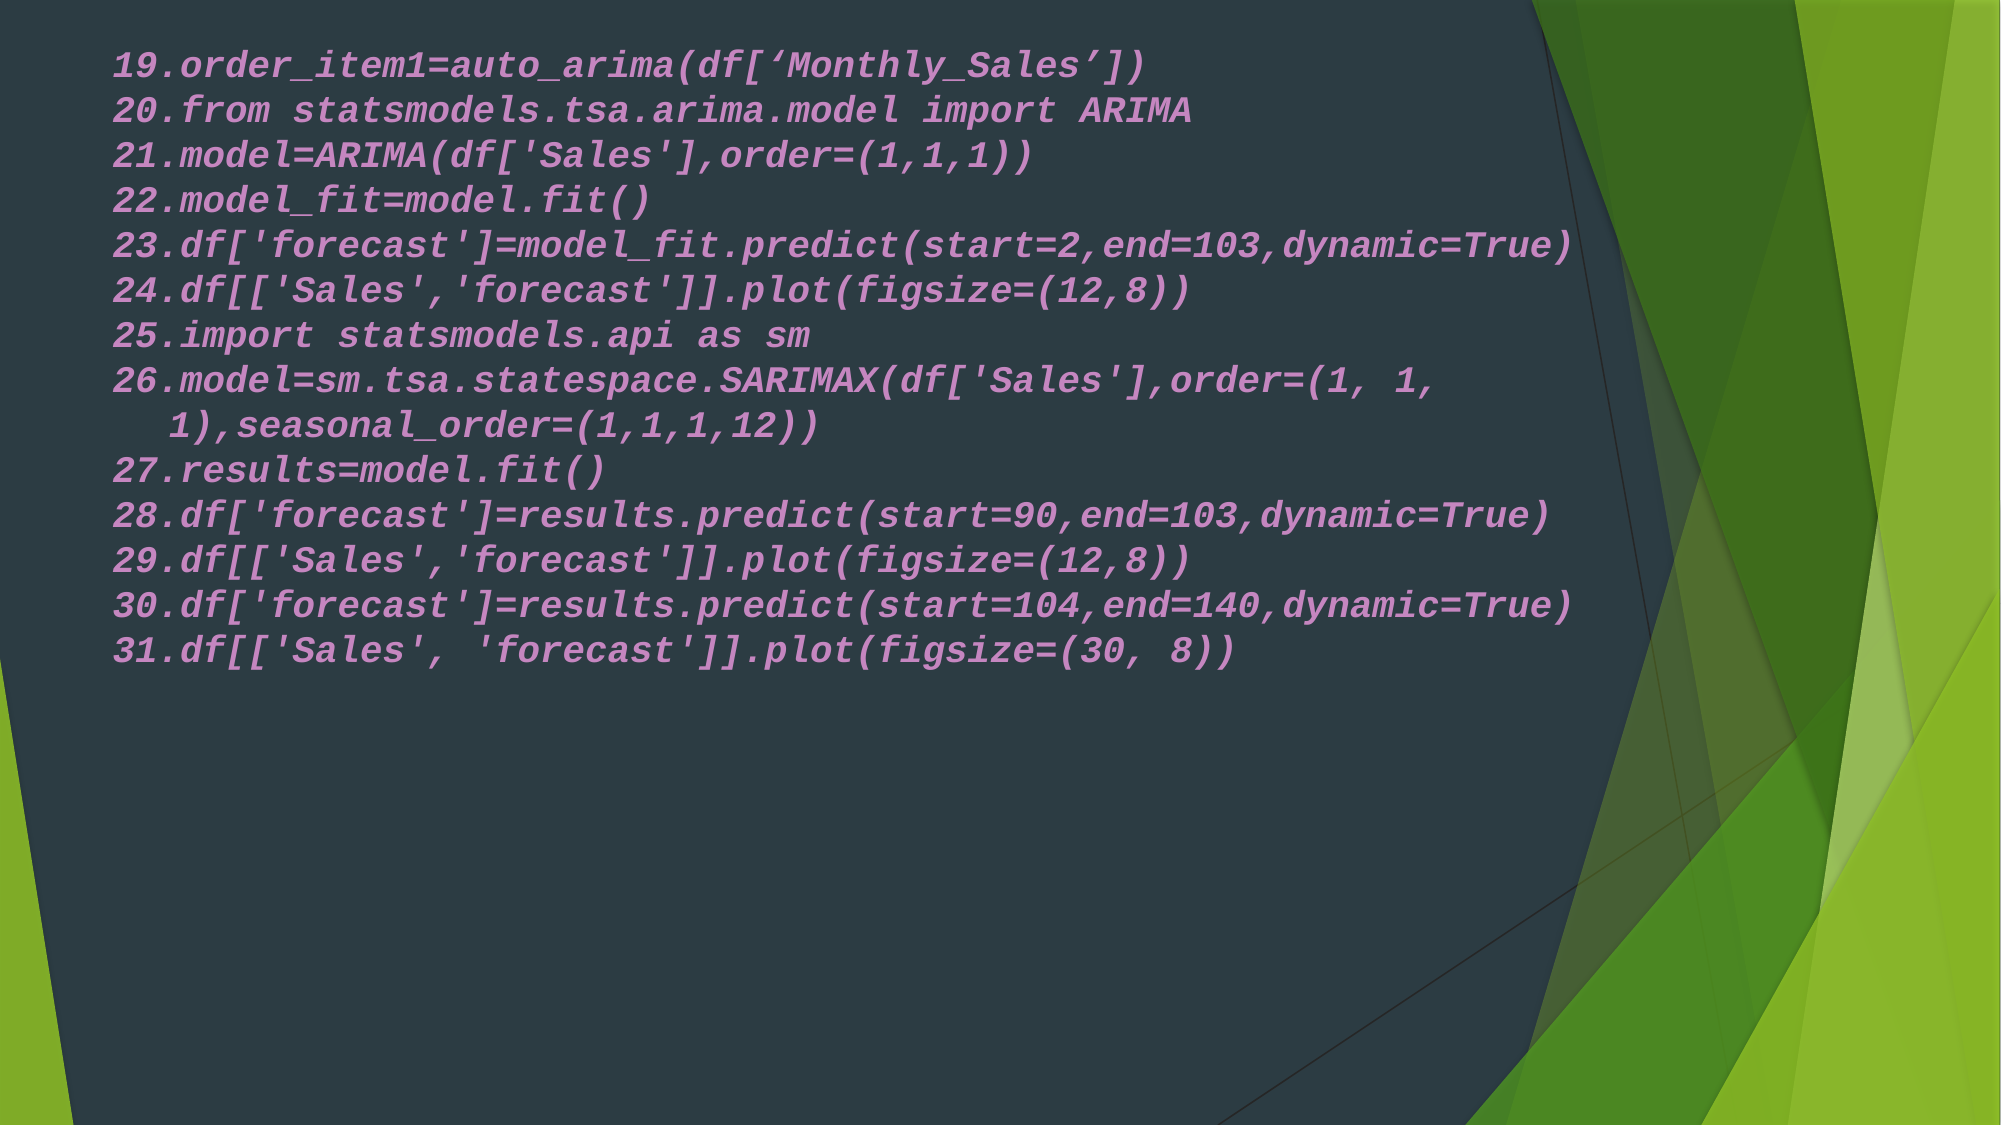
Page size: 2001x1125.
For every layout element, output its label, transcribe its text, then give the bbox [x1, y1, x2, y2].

text_box order_item1=auto_arima(df[‘Monthly_Sales’]) from statsmodels.tsa.arima.model import ARIMA model=ARIMA(df['Sales'],order=(1,1,1)) model_fit=model.fit() df['forecast']=model_fit.predict(start=2,end=103,dynamic=True) df[['Sales','forecast']].plot(figsize=(12,8)) import statsmodels.api as sm model=sm.tsa.statespace.SARIMAX(df['Sales'],order=(1, 1, 1),seasonal_order=(1,1,1,12)) results=model.fit() df['forecast']=results.predict(start=90,end=103,dynamic=True) df[['Sales','forecast']].plot(figsize=(12,8)) df['forecast']=results.predict(start=104,end=140,dynamic=True) df[['Sales', 'forecast']].plot(figsize=(30, 8)) [97, 32, 1611, 678]
